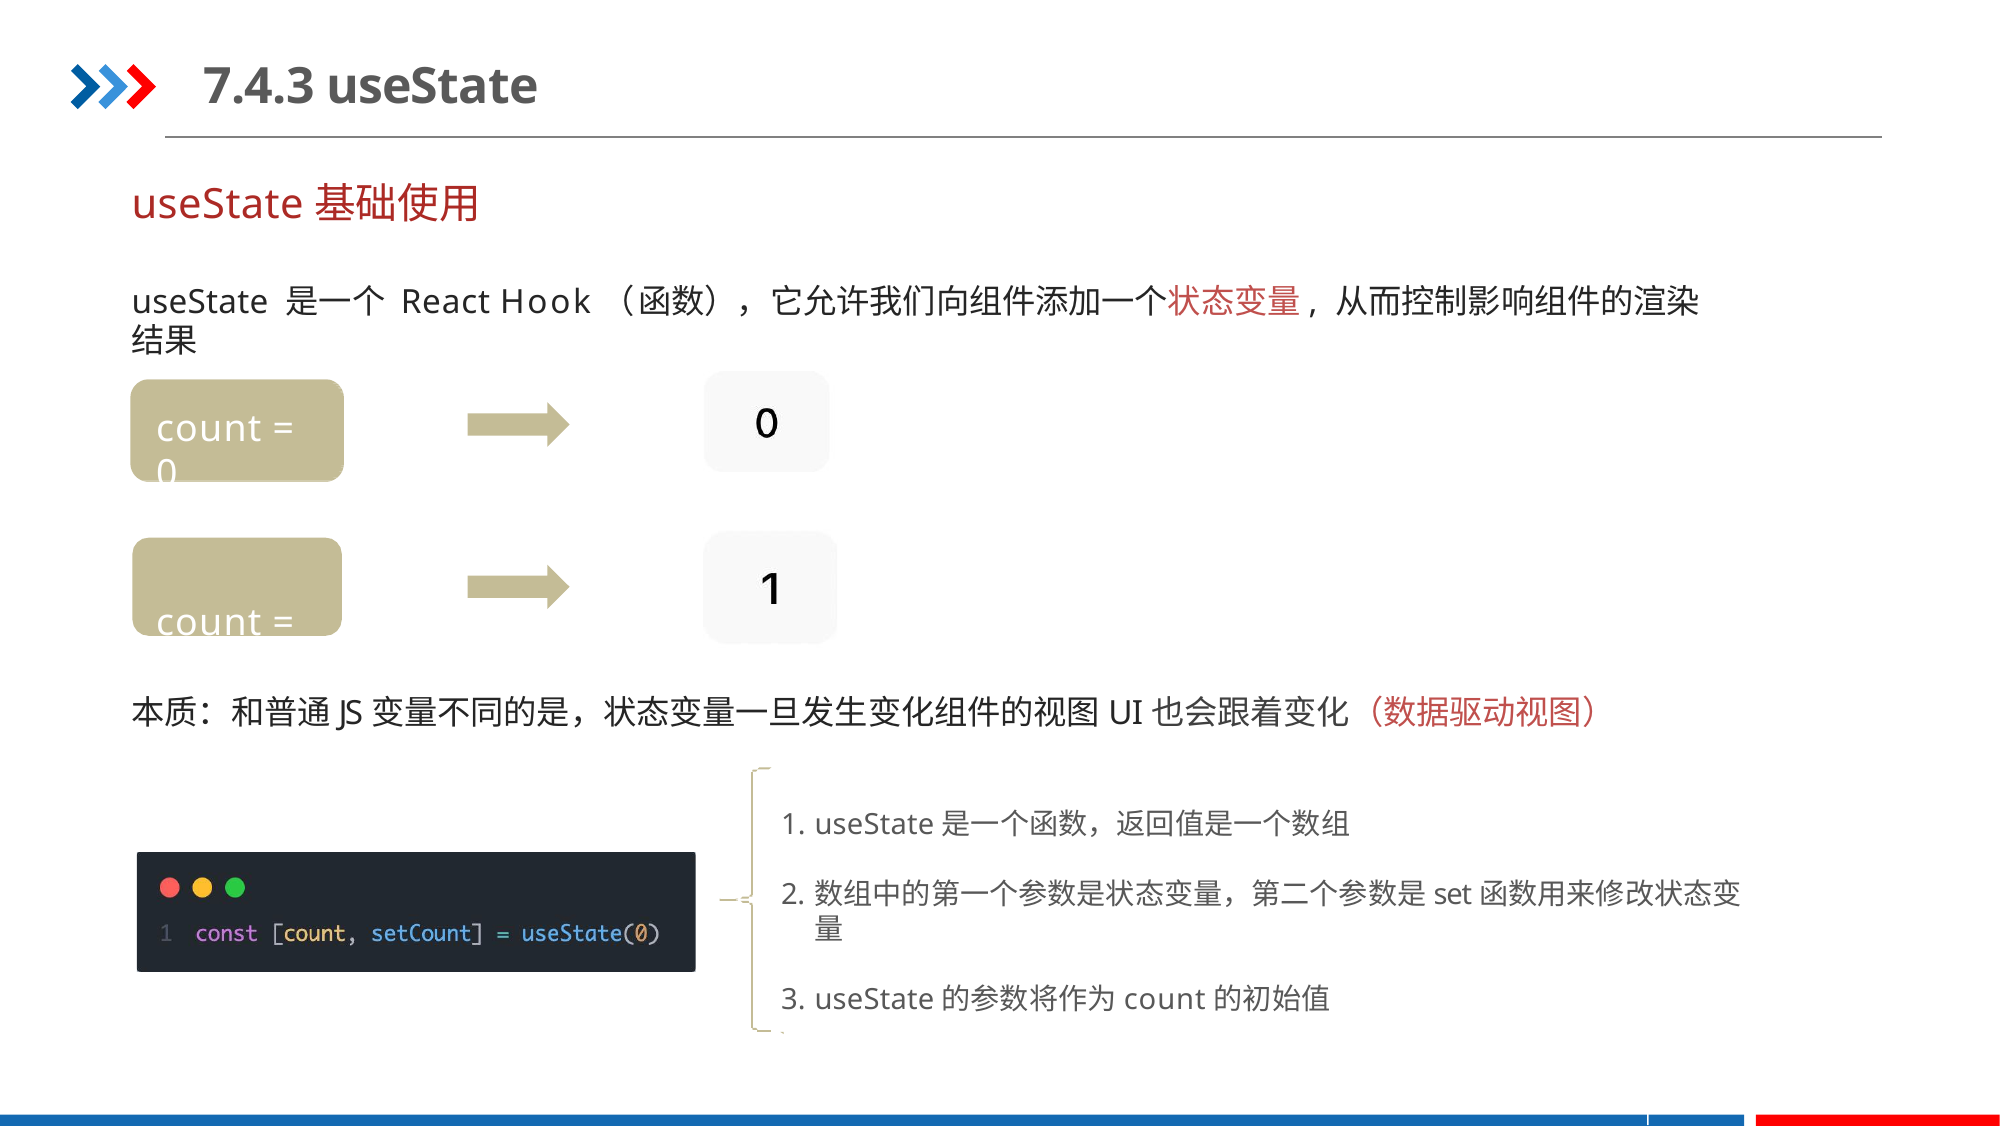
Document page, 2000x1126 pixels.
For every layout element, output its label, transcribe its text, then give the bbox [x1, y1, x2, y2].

text_box [135, 384, 339, 477]
text_box [132, 537, 153, 636]
text_box useState基础使用 useState 是一个 React Hook（函数），它允许我们向组件添加一个状态变量, 从而控制影响组件的渲染结果 [129, 174, 1725, 360]
text_box 本质：和普通JS变量不同的是，状态变量一旦发生变化组件的视图UI也会跟着变化（数据驱动视图） useState是一个函数，返回值是一个数组 数组中的第一个参数是状态变量，第二个参数是set函数用来修改状态变量 useState的参数将作为count的初始值 [129, 688, 1761, 1016]
text_box [703, 371, 835, 472]
text_box [467, 564, 570, 610]
text_box 7.4.3 useState [186, 46, 1187, 122]
text_box count = 0 count = 1 [153, 401, 321, 688]
text_box [321, 537, 342, 636]
text_box [703, 529, 838, 648]
text_box [130, 379, 344, 482]
text_box [467, 402, 570, 447]
